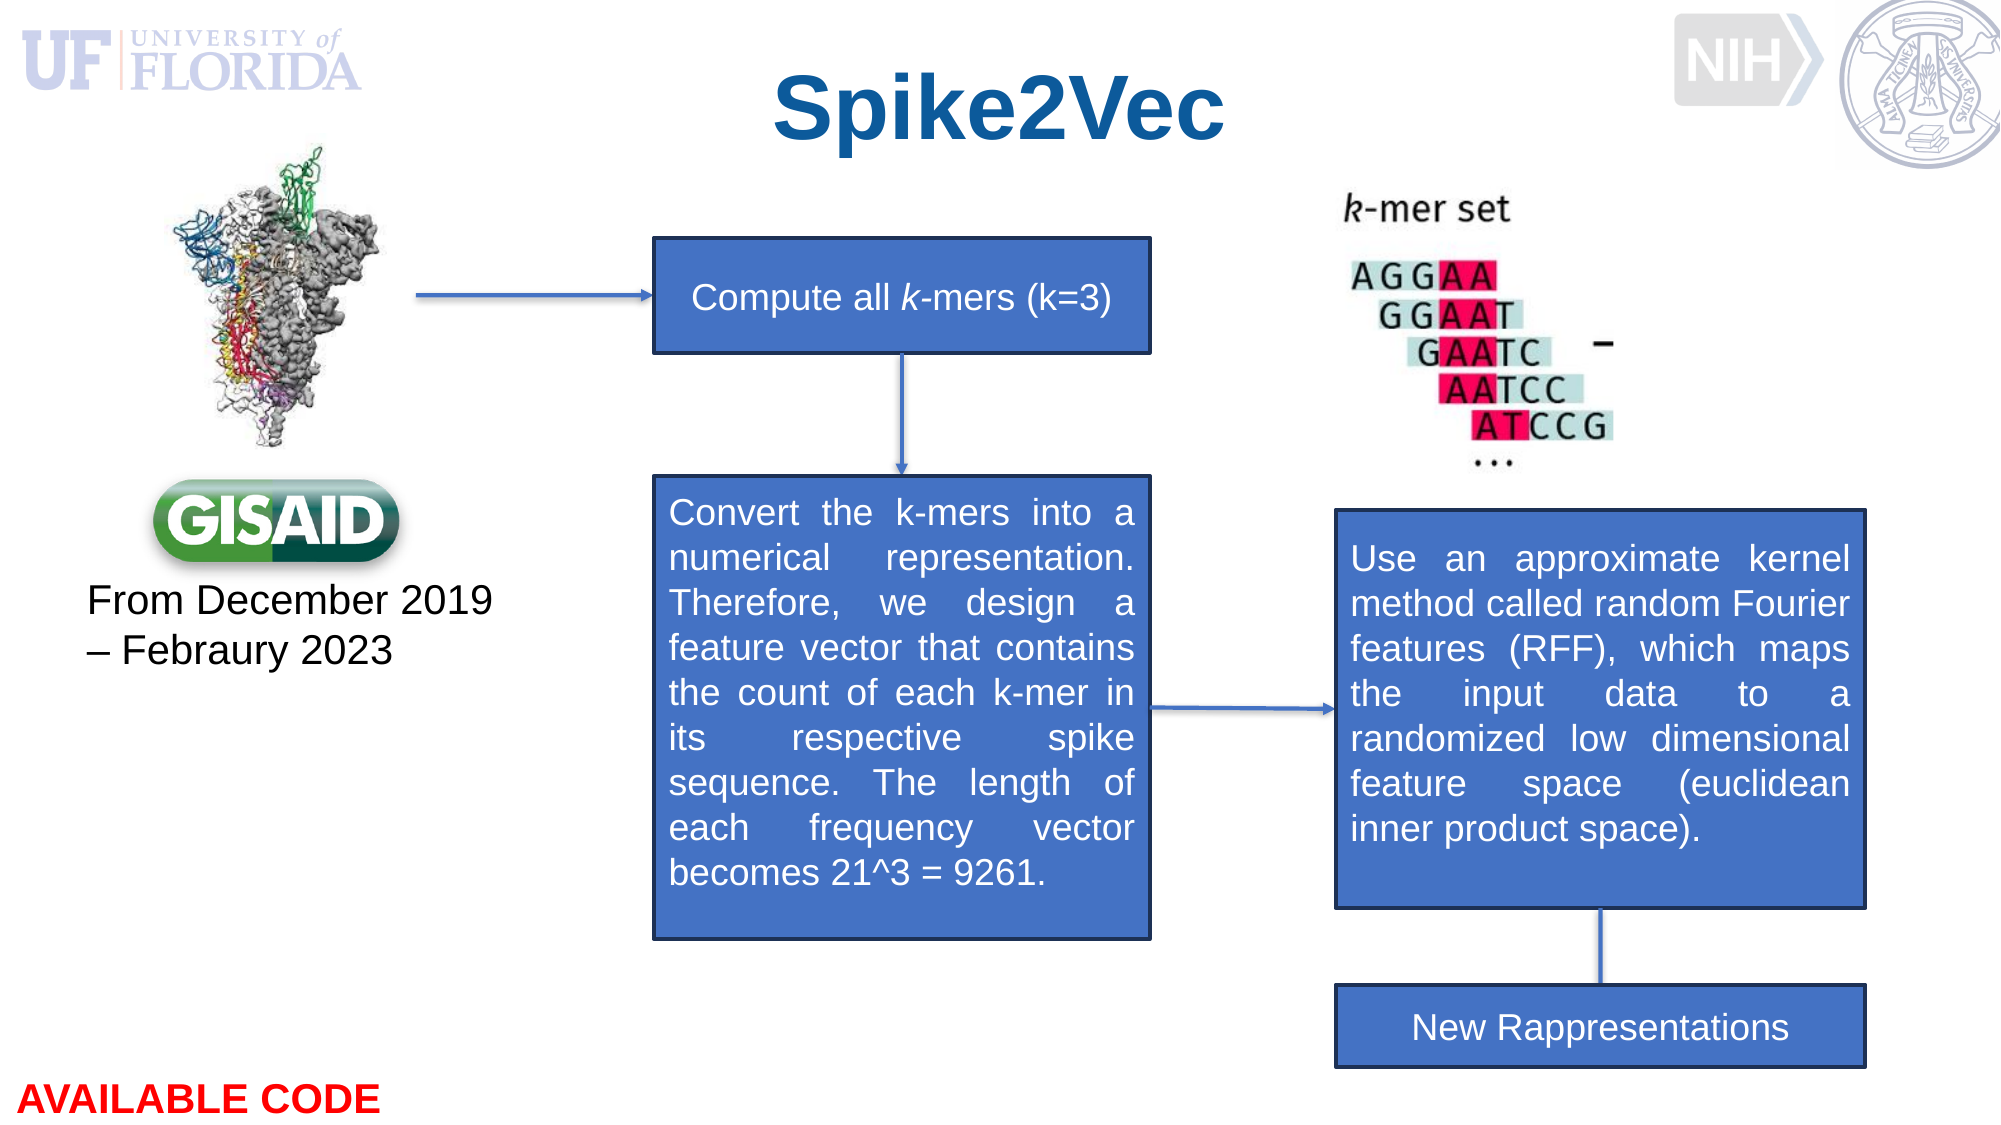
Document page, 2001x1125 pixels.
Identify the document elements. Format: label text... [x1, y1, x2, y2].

picture [1335, 171, 1614, 504]
picture [21, 27, 363, 93]
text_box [70, 456, 510, 682]
title Spike2Vec [0, 1, 1653, 219]
picture [1658, 0, 1836, 133]
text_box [164, 133, 1866, 1067]
text_box AVAILABLE CODE [1, 1064, 397, 1125]
title Spike2Vec [1841, 1, 2000, 219]
